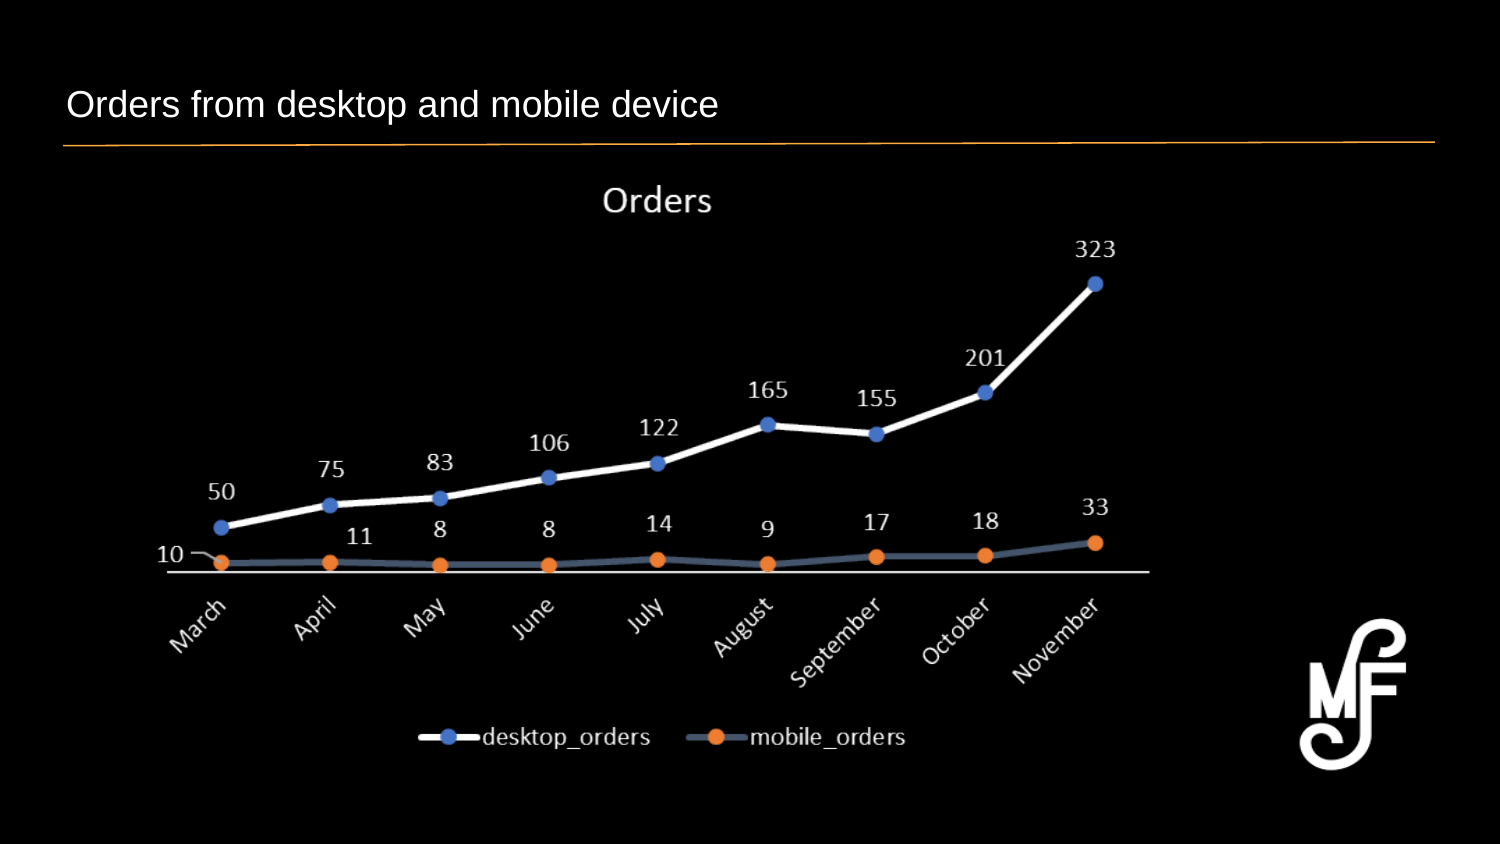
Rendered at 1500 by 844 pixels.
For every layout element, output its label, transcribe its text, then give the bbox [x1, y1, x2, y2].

title Orders from desktop and mobile device [51, 68, 1449, 163]
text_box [62, 141, 1436, 146]
picture [1213, 582, 1488, 827]
picture [135, 152, 1182, 781]
